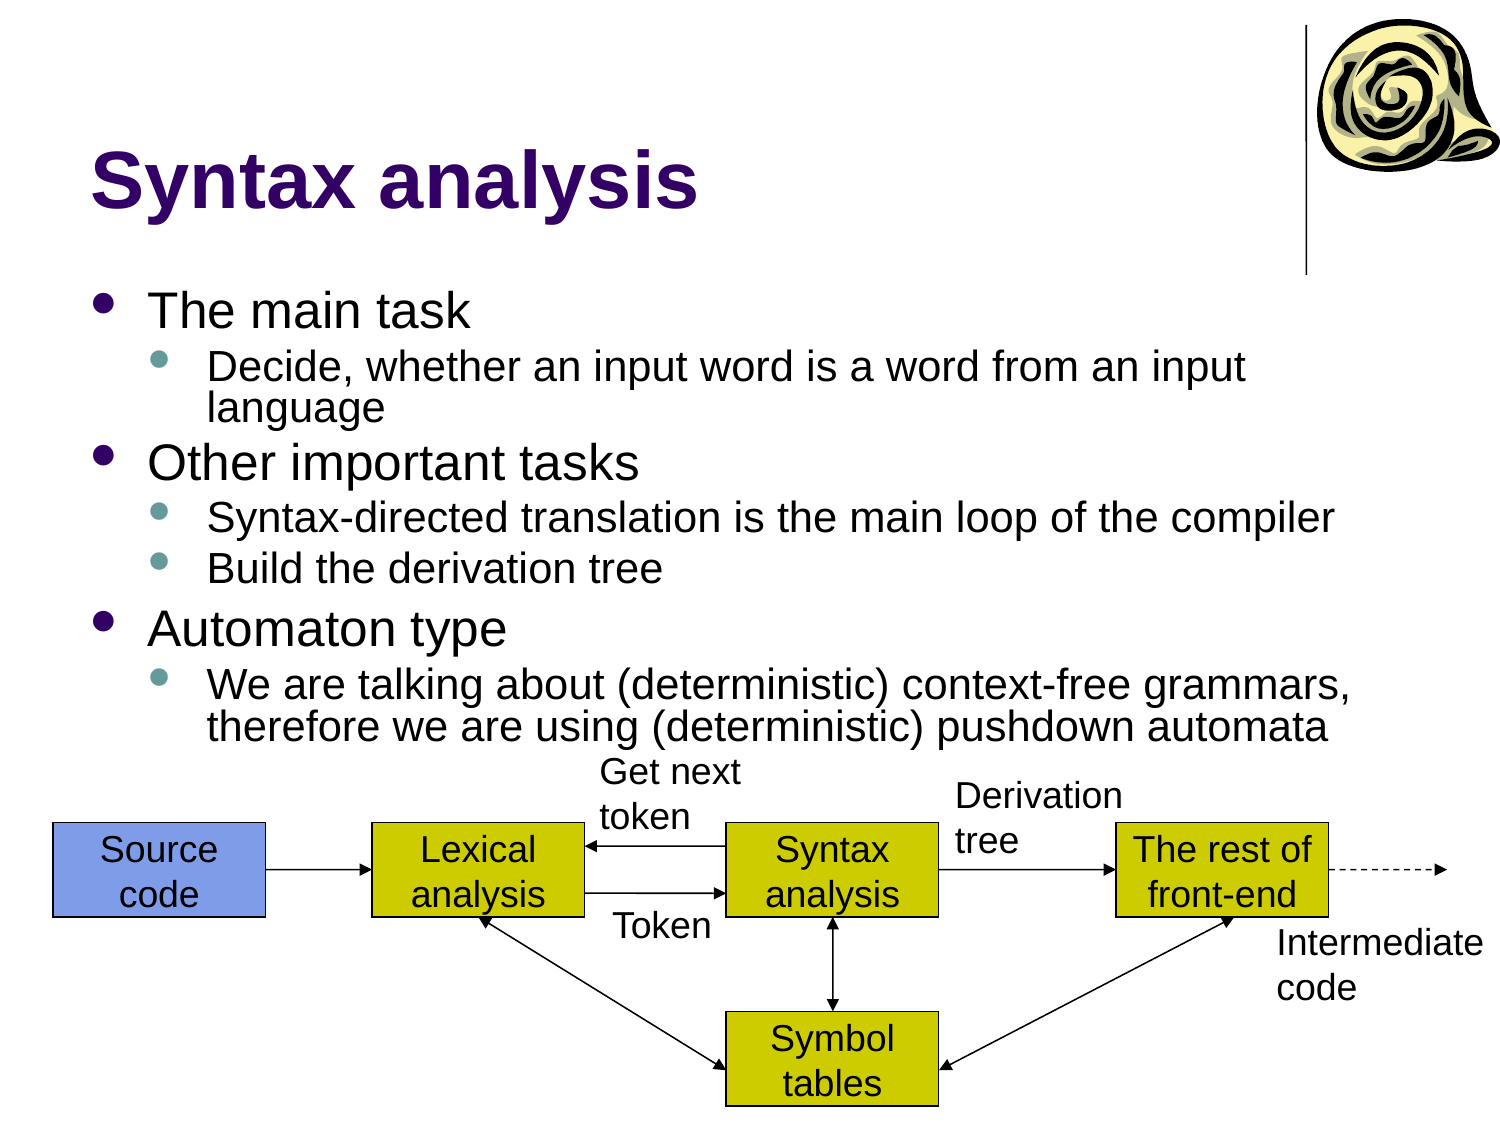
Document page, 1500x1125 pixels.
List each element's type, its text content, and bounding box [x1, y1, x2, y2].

text_box [478, 916, 727, 1071]
text_box Lexical analysis [372, 822, 585, 917]
text_box [584, 839, 727, 853]
text_box Symbol tables [726, 1011, 939, 1106]
text_box Derivation tree [940, 763, 1139, 868]
text_box Source code [53, 822, 266, 917]
text_box Token [597, 893, 727, 953]
text_box [826, 916, 840, 1012]
title Syntax analysis [74, 19, 1313, 233]
text_box [1429, 863, 1448, 876]
text_box [939, 868, 1117, 876]
text_box Get next token [584, 765, 774, 845]
text_box [713, 887, 726, 893]
text_box [939, 917, 1235, 1071]
text_box Syntax analysis [726, 822, 939, 917]
text_box Intermediate code [1261, 910, 1500, 1016]
text_box [265, 863, 373, 876]
text_box The rest of front-end [1116, 822, 1329, 917]
list The main task Decide, whether an input word is a word from an input language Other important tasks Syntax-directed translation is the main loop of the compiler Build the derivation tree Automaton type We are talking about (deterministic) context-free grammars, therefore we are using (deterministic) pushdown automata [74, 281, 1426, 765]
